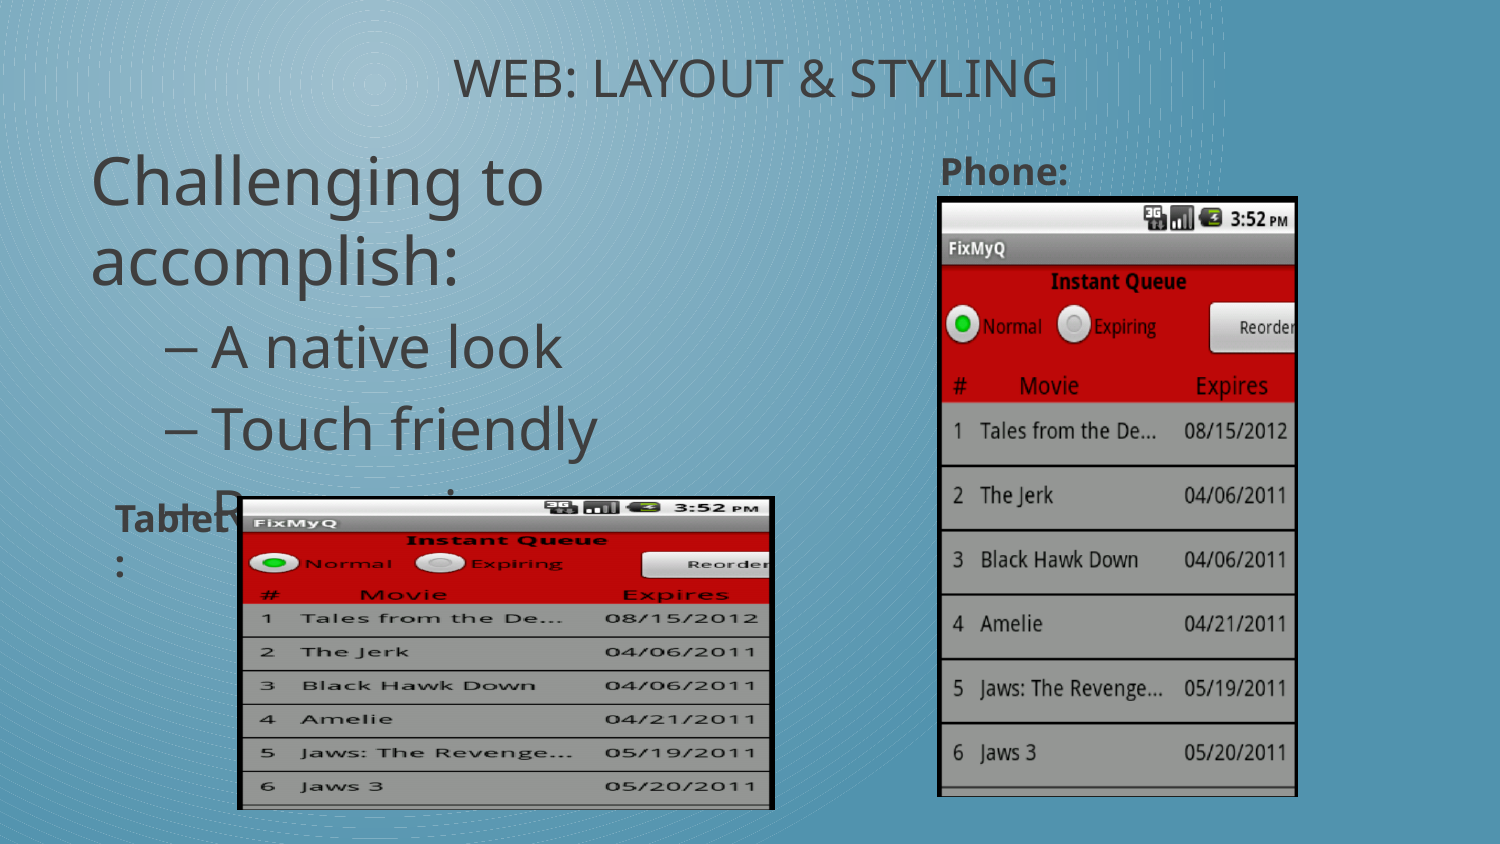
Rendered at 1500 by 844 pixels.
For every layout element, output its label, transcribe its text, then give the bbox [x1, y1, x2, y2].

picture [237, 496, 776, 810]
title Web: layout & styling [300, 37, 1213, 141]
list Challenging to accomplish: A native look Touch friendly Responsiveness [75, 131, 863, 488]
text_box Phone: [924, 140, 1225, 201]
text_box Tablet: [99, 487, 250, 593]
picture [937, 196, 1298, 798]
